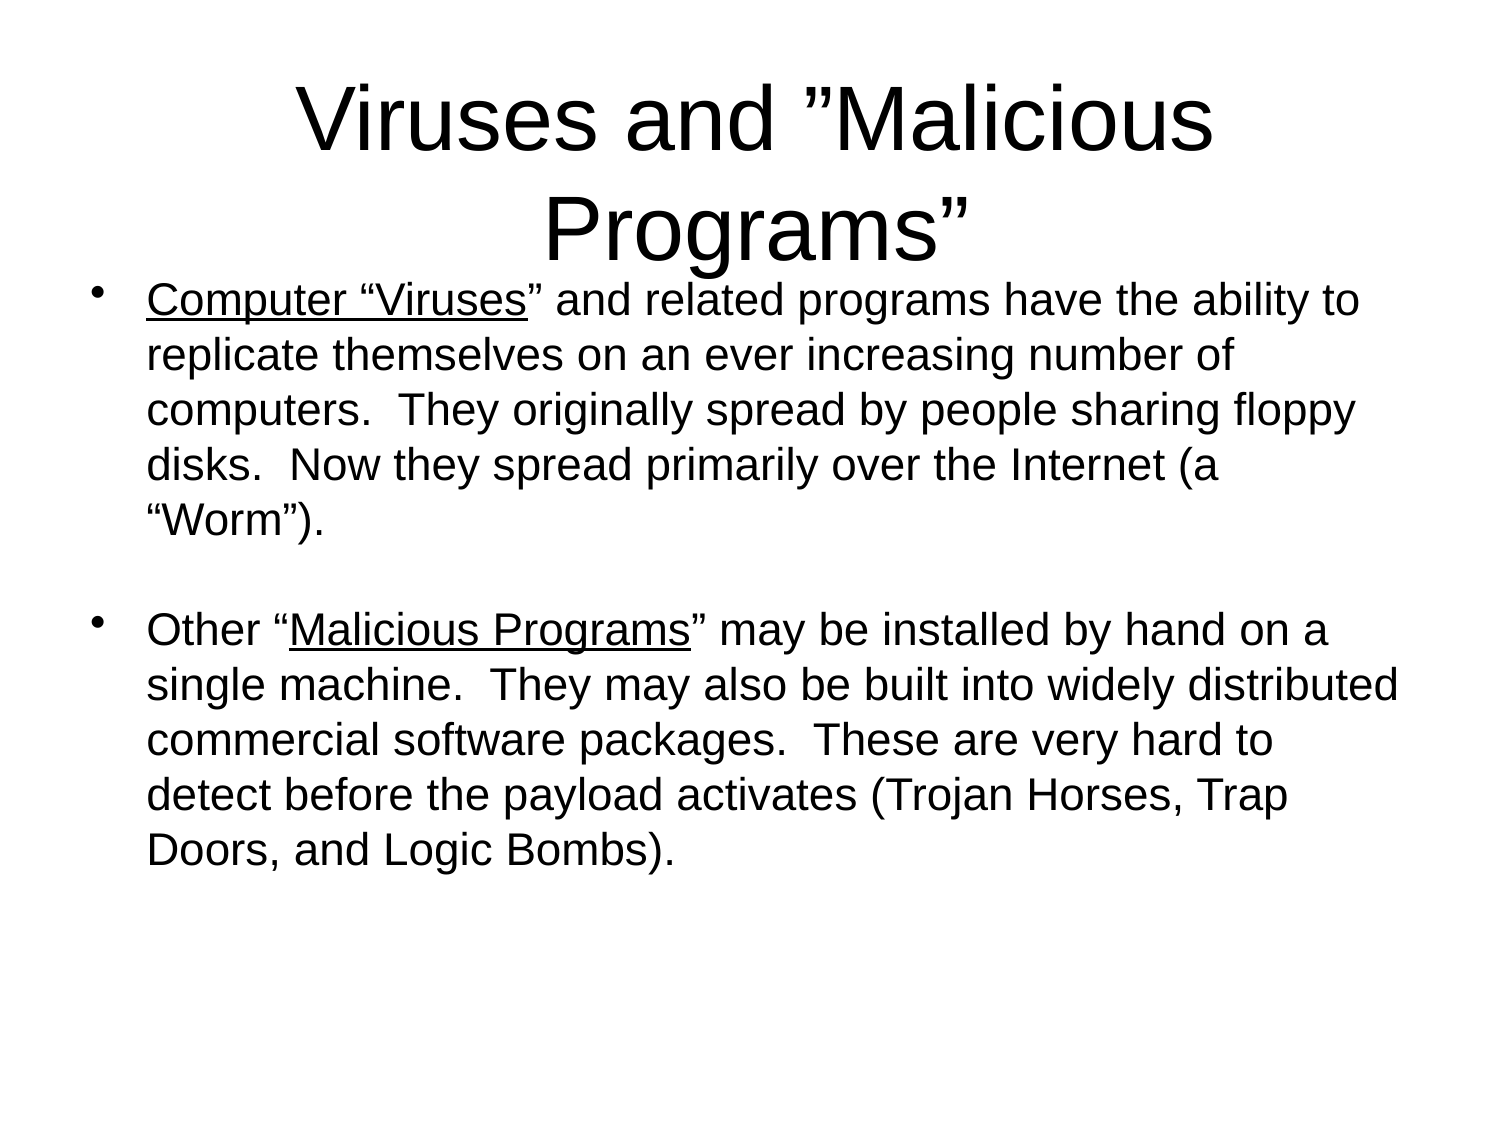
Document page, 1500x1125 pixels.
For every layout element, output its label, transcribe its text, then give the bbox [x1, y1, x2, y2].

list Computer “Viruses” and related programs have the ability to replicate themselves on an ever increasing number of computers. They originally spread by people sharing floppy disks. Now they spread primarily over the Internet (a “Worm”). Other “Malicious Programs” may be installed by hand on a single machine. They may also be built into widely distributed commercial software packages. These are very hard to detect before the payload activates (Trojan Horses, Trap Doors, and Logic Bombs). [75, 262, 1425, 1005]
title Viruses and ”Malicious Programs” [87, 75, 1425, 262]
